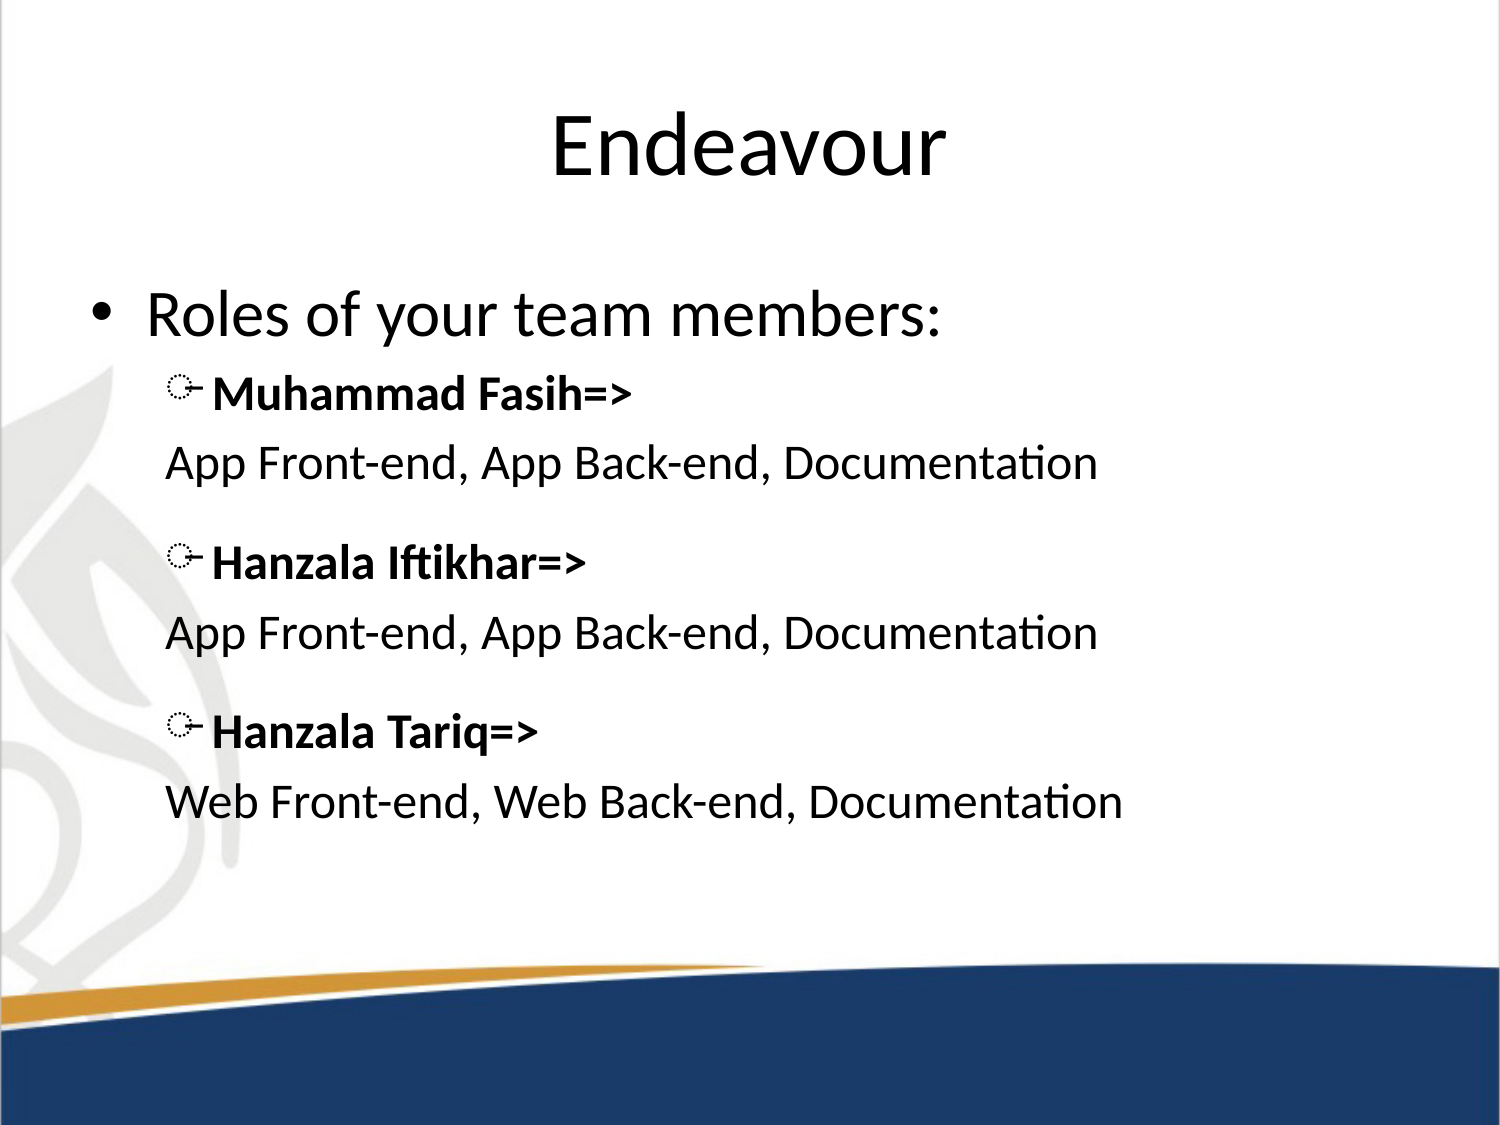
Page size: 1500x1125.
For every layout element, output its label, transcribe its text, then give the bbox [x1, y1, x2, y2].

list Roles of your team members: Muhammad Fasih=> App Front-end, App Back-end, Documentation Hanzala Iftikhar=> App Front-end, App Back-end, Documentation Hanzala Tariq=> Web Front-end, Web Back-end, Documentation [75, 262, 1425, 1005]
title Endeavour [75, 45, 1425, 233]
picture [0, 0, 1500, 1125]
